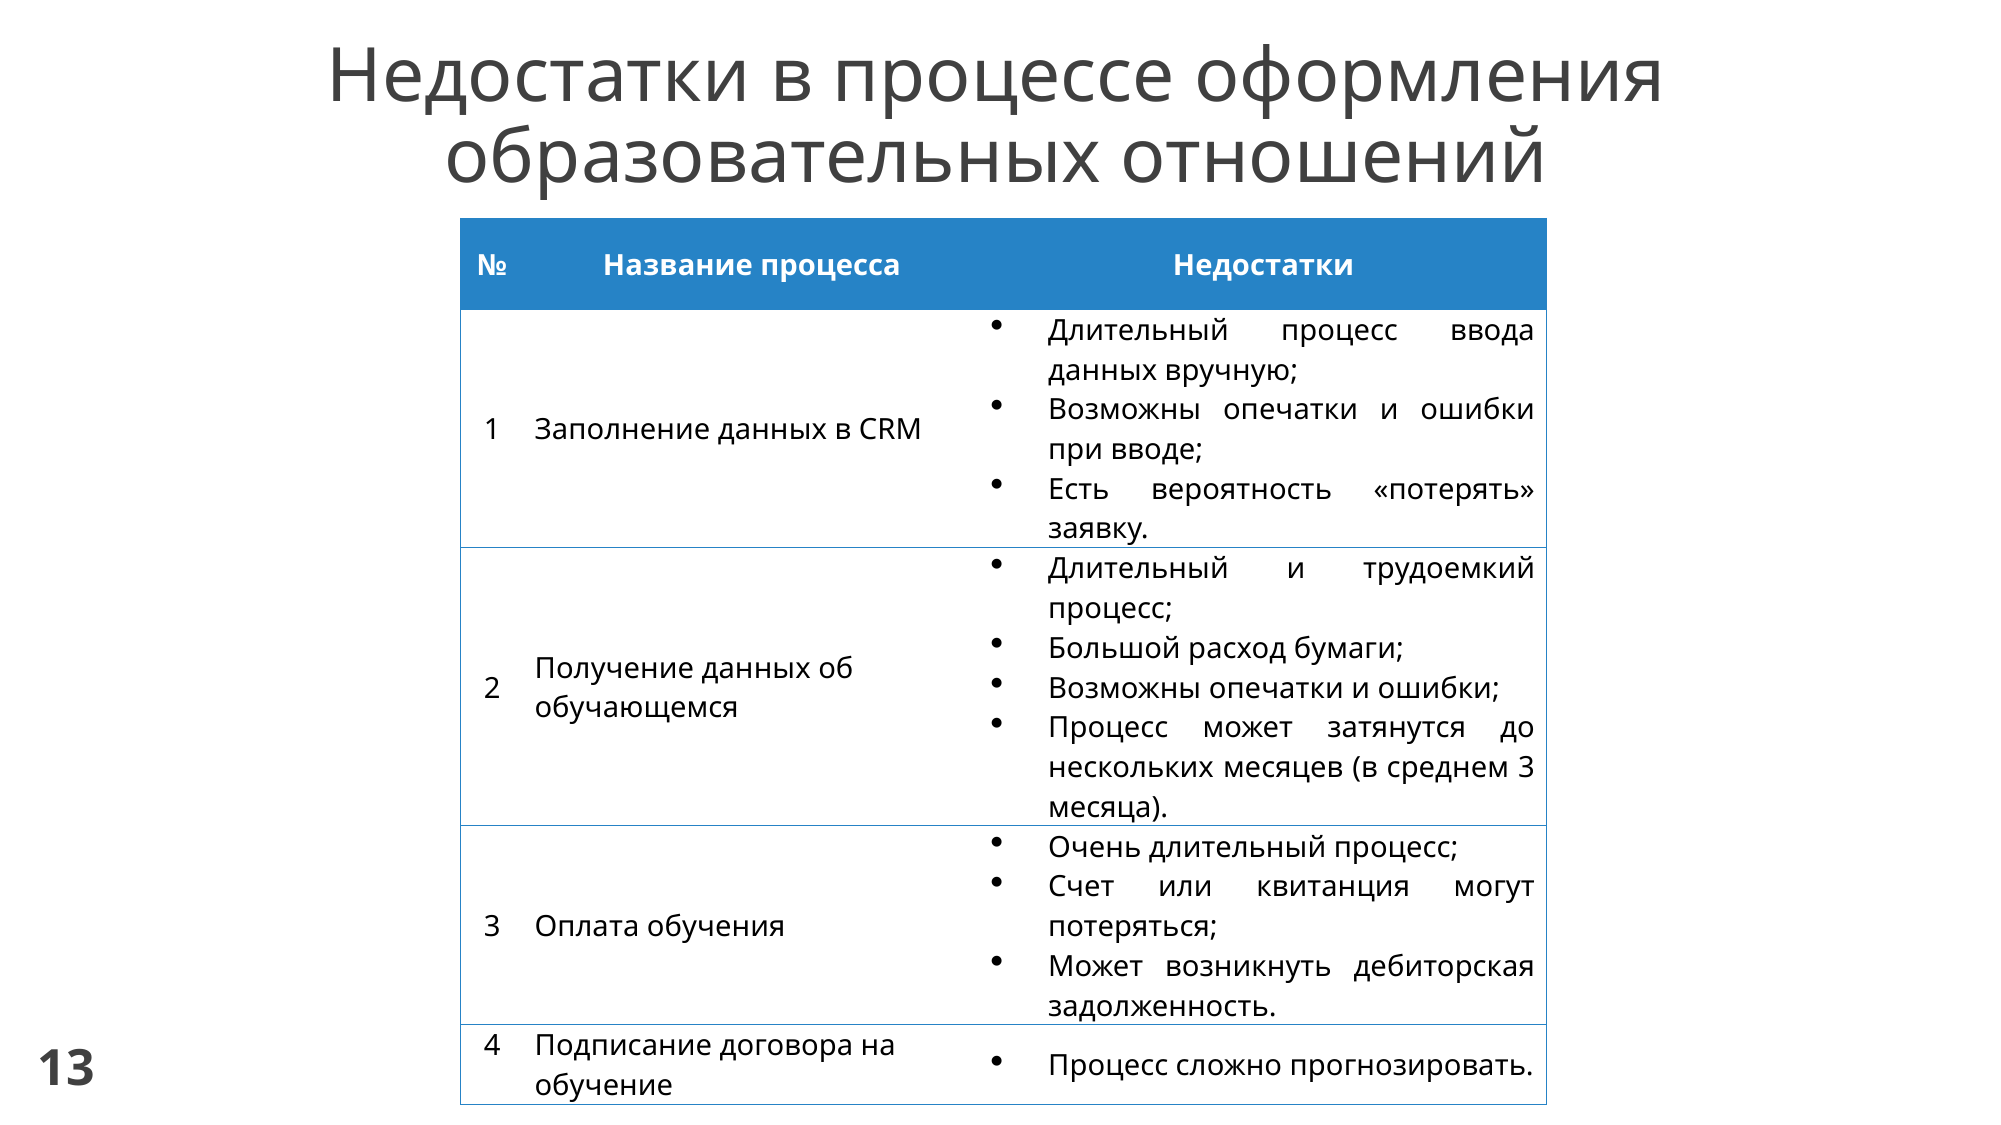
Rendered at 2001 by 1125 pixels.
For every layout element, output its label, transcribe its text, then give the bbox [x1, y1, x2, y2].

table_cell 3 [461, 826, 523, 1024]
title Недостатки в процессе оформления образовательных отношений [130, 19, 1863, 207]
table_cell Длительный процесс ввода данных вручную; Возможны опечатки и ошибки при вводе; Есть вероятность «потерять» заявку. [981, 310, 1546, 547]
table_cell 1 [461, 310, 523, 547]
table_cell Подписание договора на обучение [523, 1025, 981, 1104]
table_header Недостатки [981, 219, 1546, 309]
table_cell Заполнение данных в CRM [523, 310, 981, 547]
table_cell Оплата обучения [523, 826, 981, 1024]
table_cell Получение данных об обучающемся [523, 548, 981, 825]
table_cell Очень длительный процесс; Счет или квитанция могут потеряться; Может возникнуть дебиторская задолженность. [981, 826, 1546, 1024]
table_header Название процесса [523, 219, 981, 309]
table_header № [461, 219, 523, 309]
text_box 13 [23, 1028, 118, 1104]
table_cell 2 [461, 548, 523, 825]
table_cell 4 [461, 1025, 523, 1104]
table_cell Длительный и трудоемкий процесс; Большой расход бумаги; Возможны опечатки и ошибки; Процесс может затянутся до нескольких месяцев (в среднем 3 месяца). [981, 548, 1546, 825]
table_cell Процесс сложно прогнозировать. [981, 1025, 1546, 1104]
